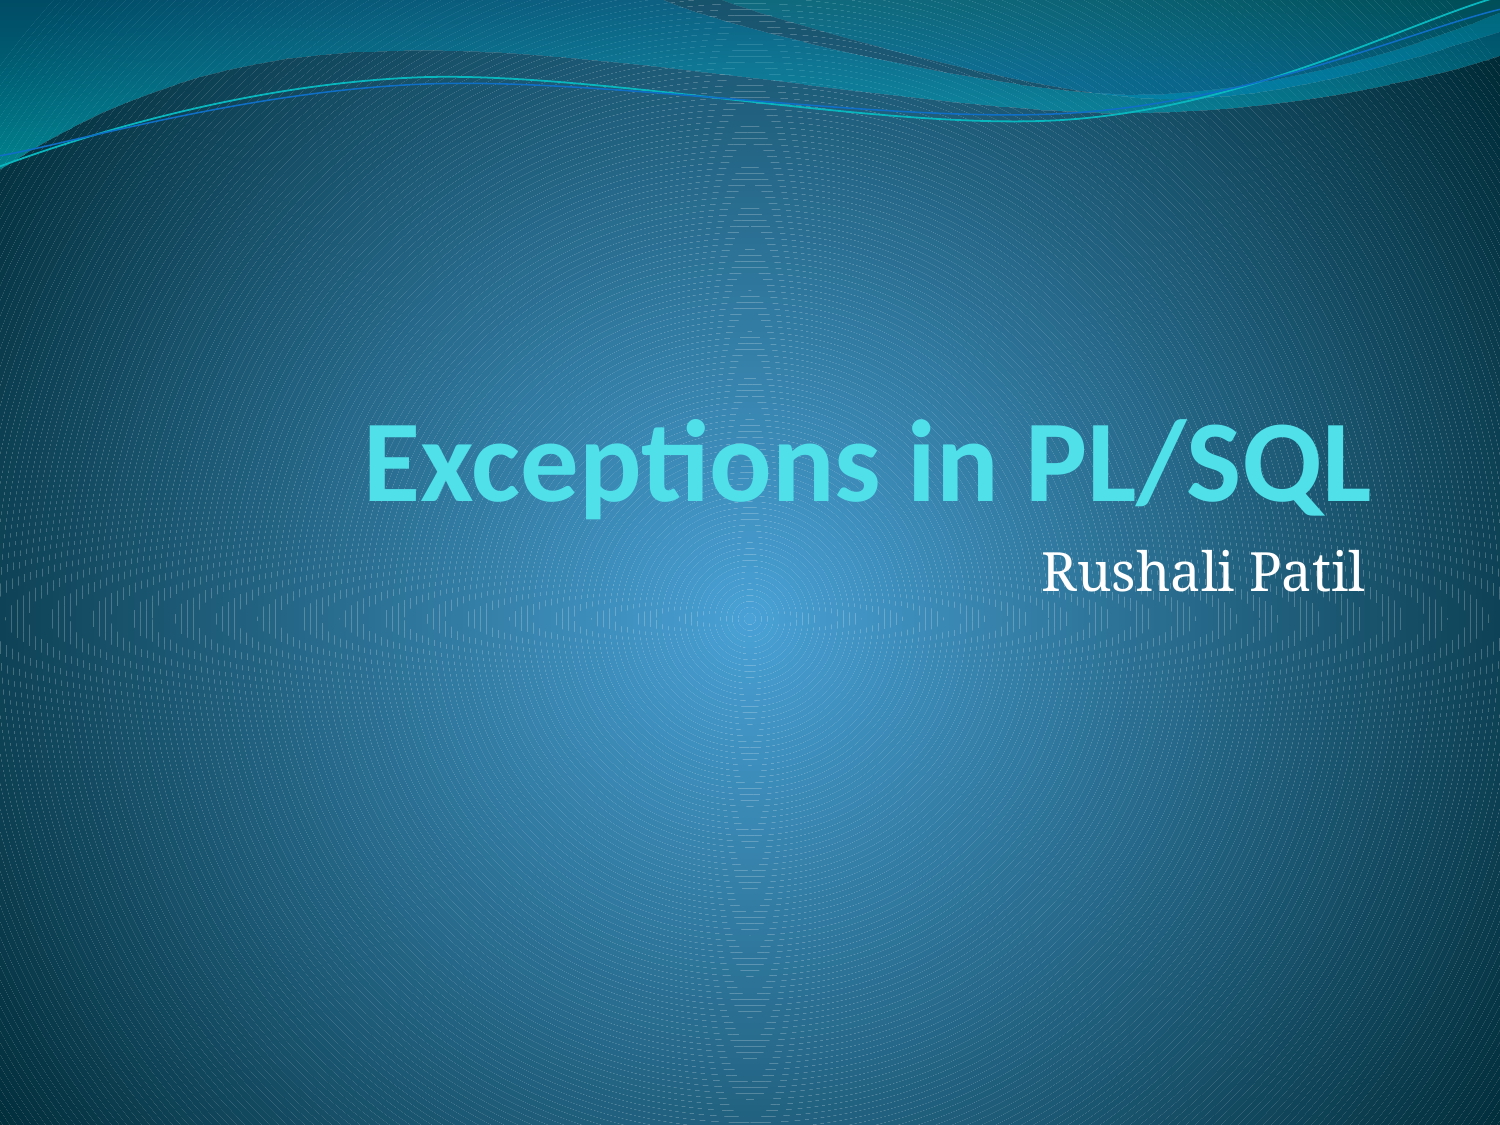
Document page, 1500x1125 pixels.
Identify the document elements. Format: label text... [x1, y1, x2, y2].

title Exceptions in PL/SQL [87, 224, 1376, 525]
subtitle Rushali Patil [87, 529, 1376, 818]
